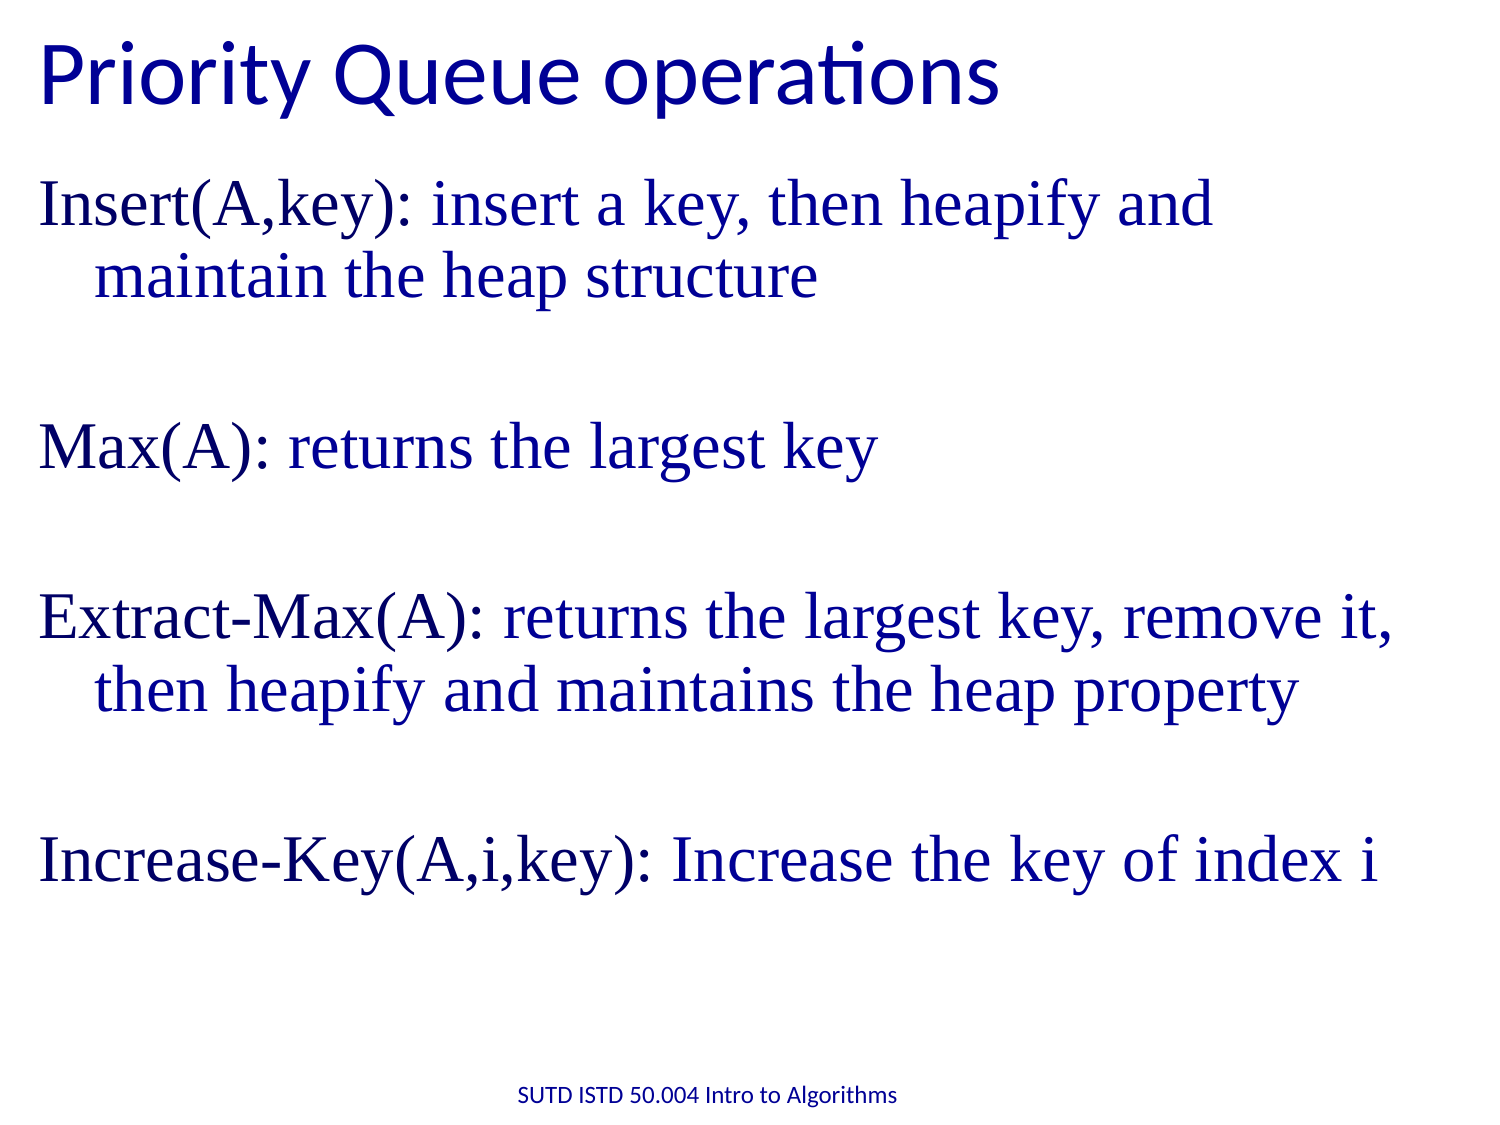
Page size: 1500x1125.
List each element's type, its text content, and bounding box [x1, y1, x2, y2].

title Priority Queue operations [23, 4, 1374, 132]
footer SUTD ISTD 50.004 Intro to Algorithms [473, 1063, 949, 1123]
list Insert(A,key): insert a key, then heapify and maintain the heap structure Max(A): returns the largest key Extract-Max(A): returns the largest key, remove it, then heapify and maintains the heap property Increase-Key(A,i,key): Increase the key of index i [23, 160, 1456, 1026]
